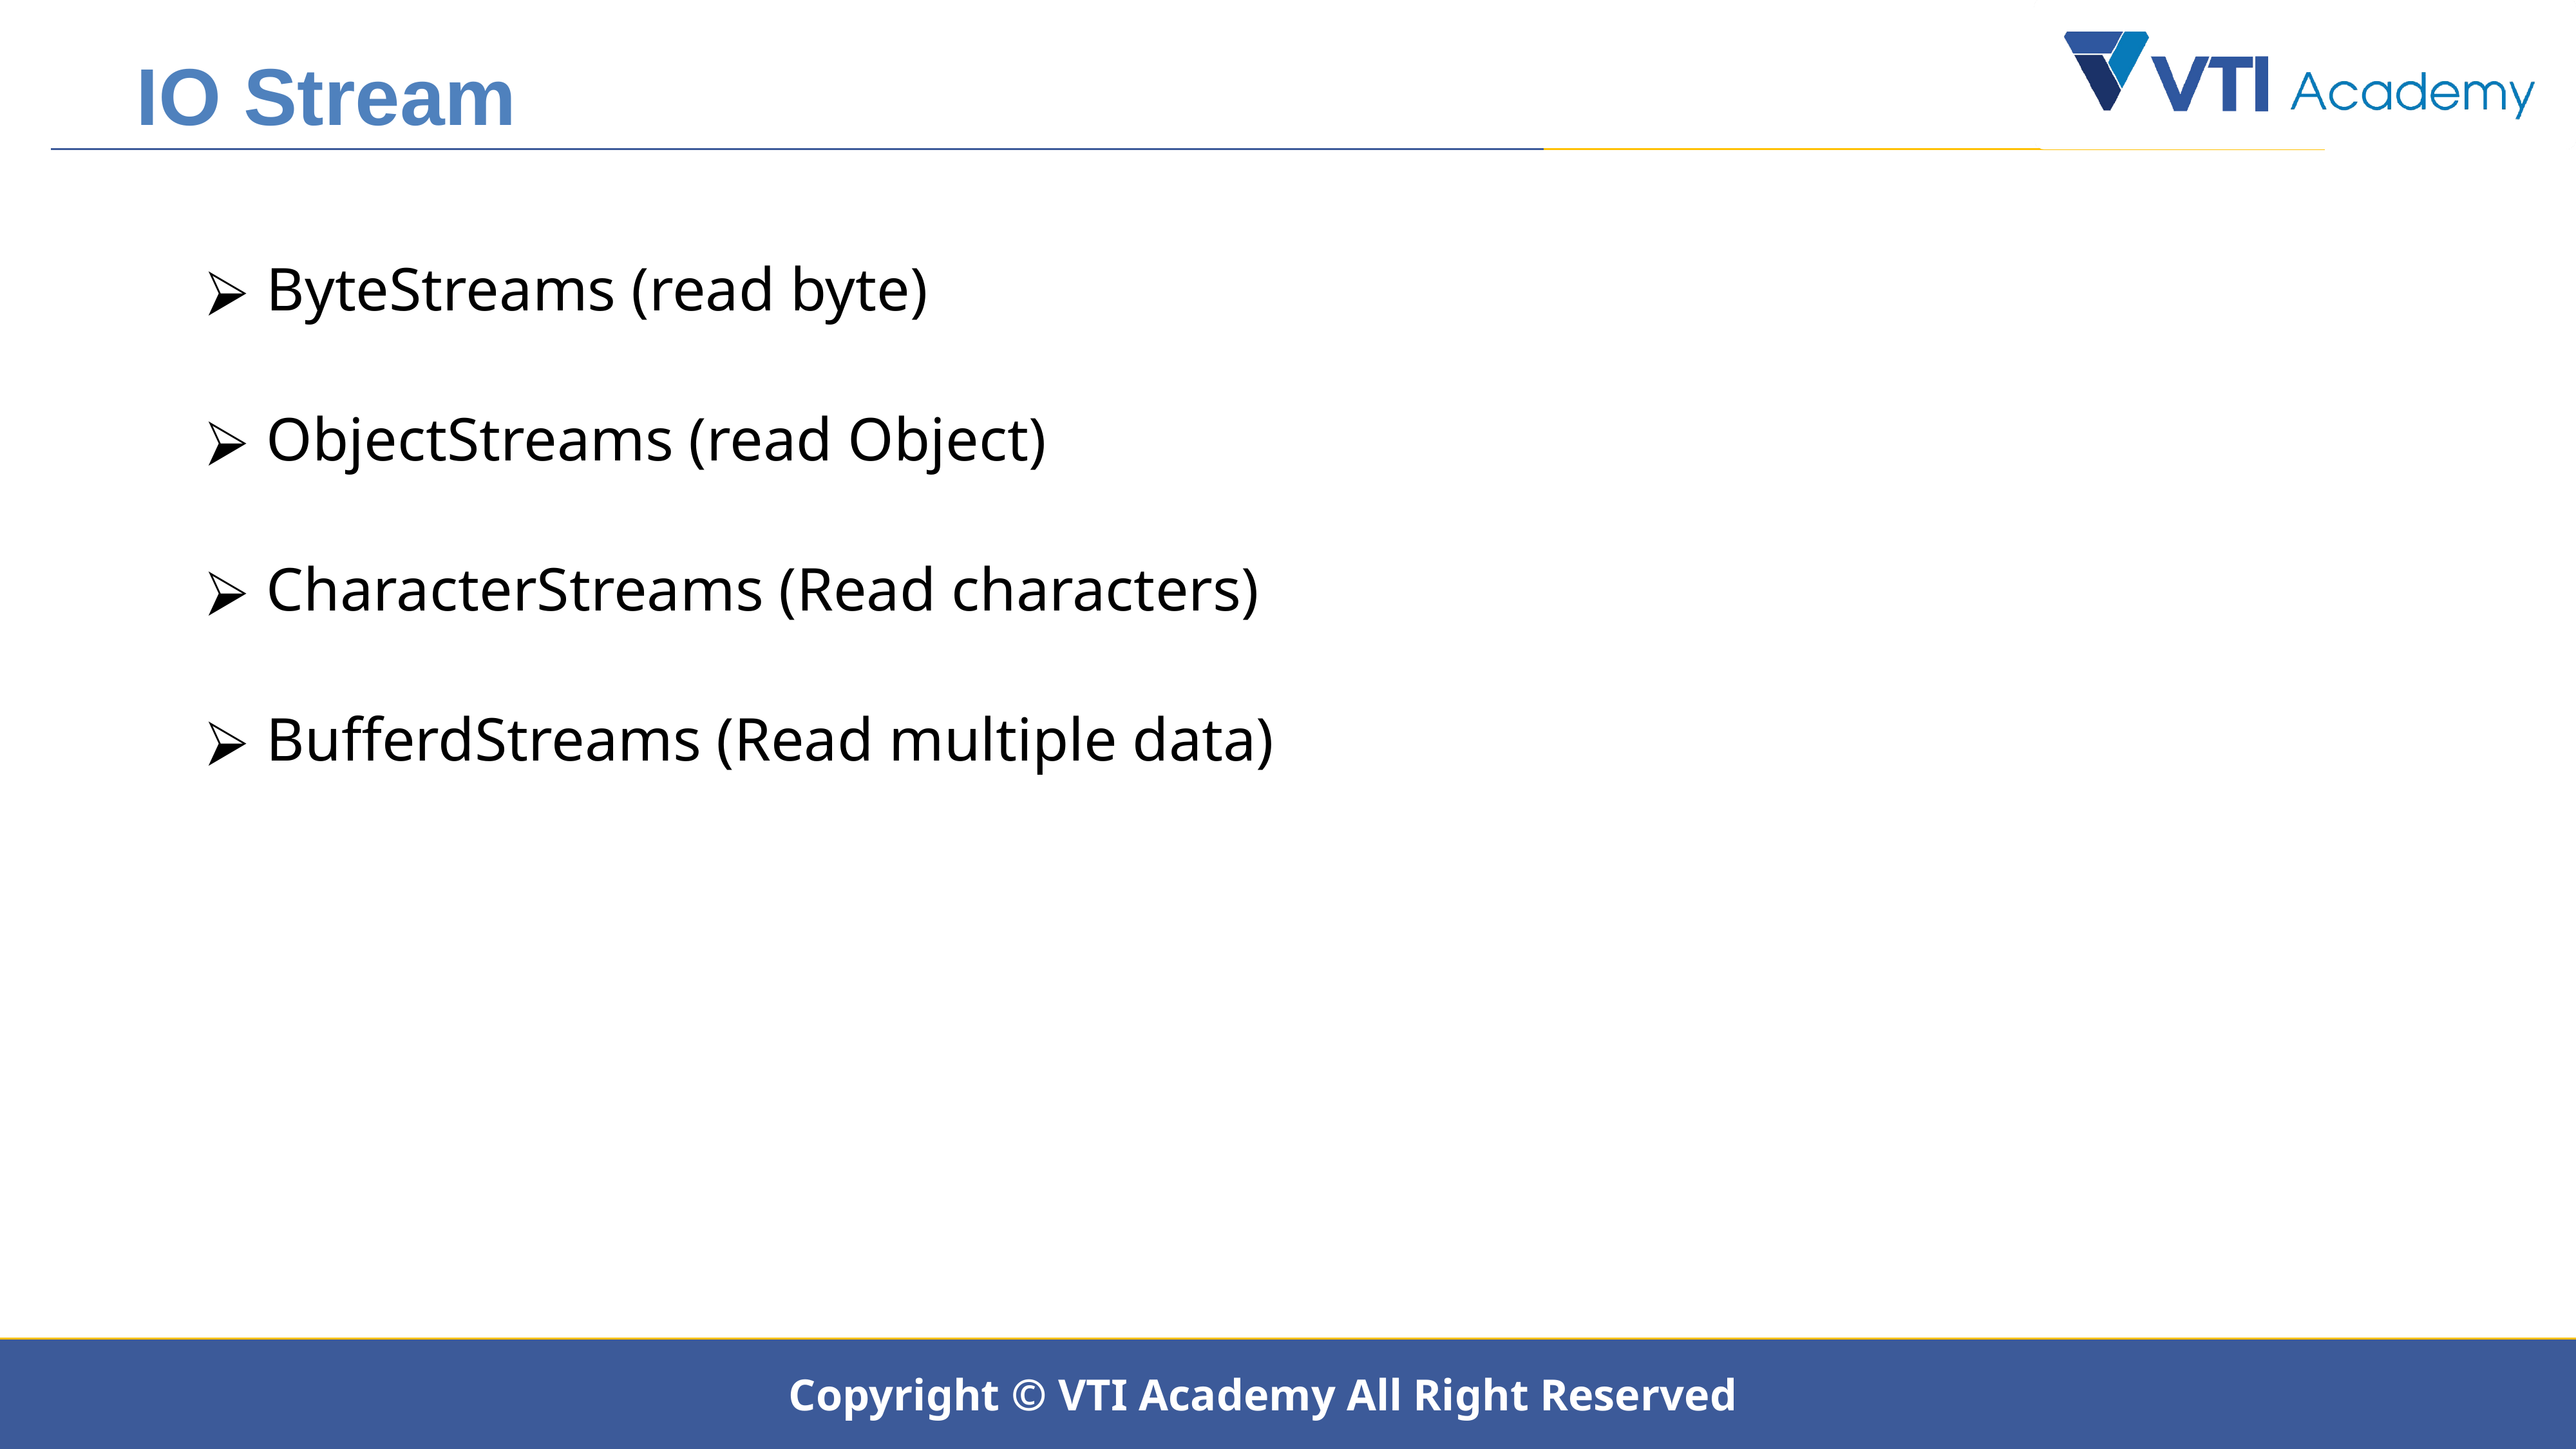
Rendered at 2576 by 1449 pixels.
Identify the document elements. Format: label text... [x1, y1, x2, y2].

picture [2034, 0, 2576, 149]
text_box ByteStreams (read byte) ObjectStreams (read Object) CharacterStreams (Read characters) BufferdStreams (Read multiple data) [196, 246, 1938, 1262]
text_box IO Stream [126, 60, 996, 126]
